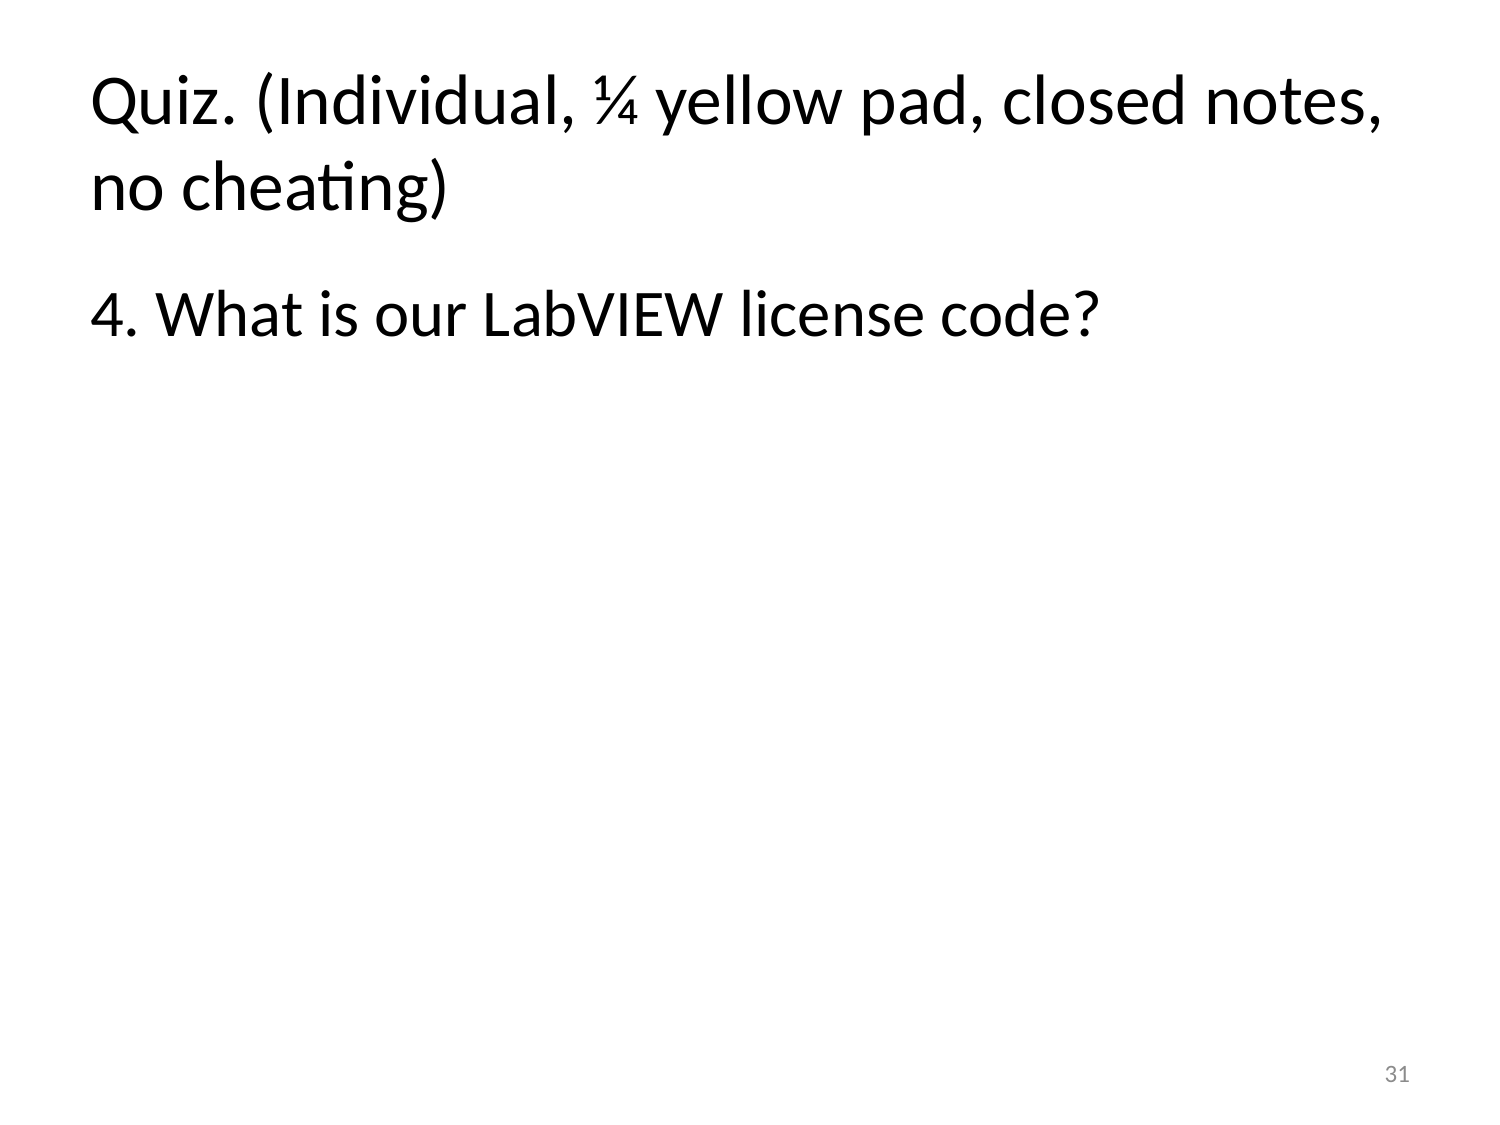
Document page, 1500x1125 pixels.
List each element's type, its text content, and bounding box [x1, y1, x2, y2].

title Quiz. (Individual, ¼ yellow pad, closed notes, no cheating) [75, 45, 1425, 233]
slide_number 31 [1074, 1042, 1425, 1103]
list 4. What is our LabVIEW license code? [75, 262, 1425, 1005]
